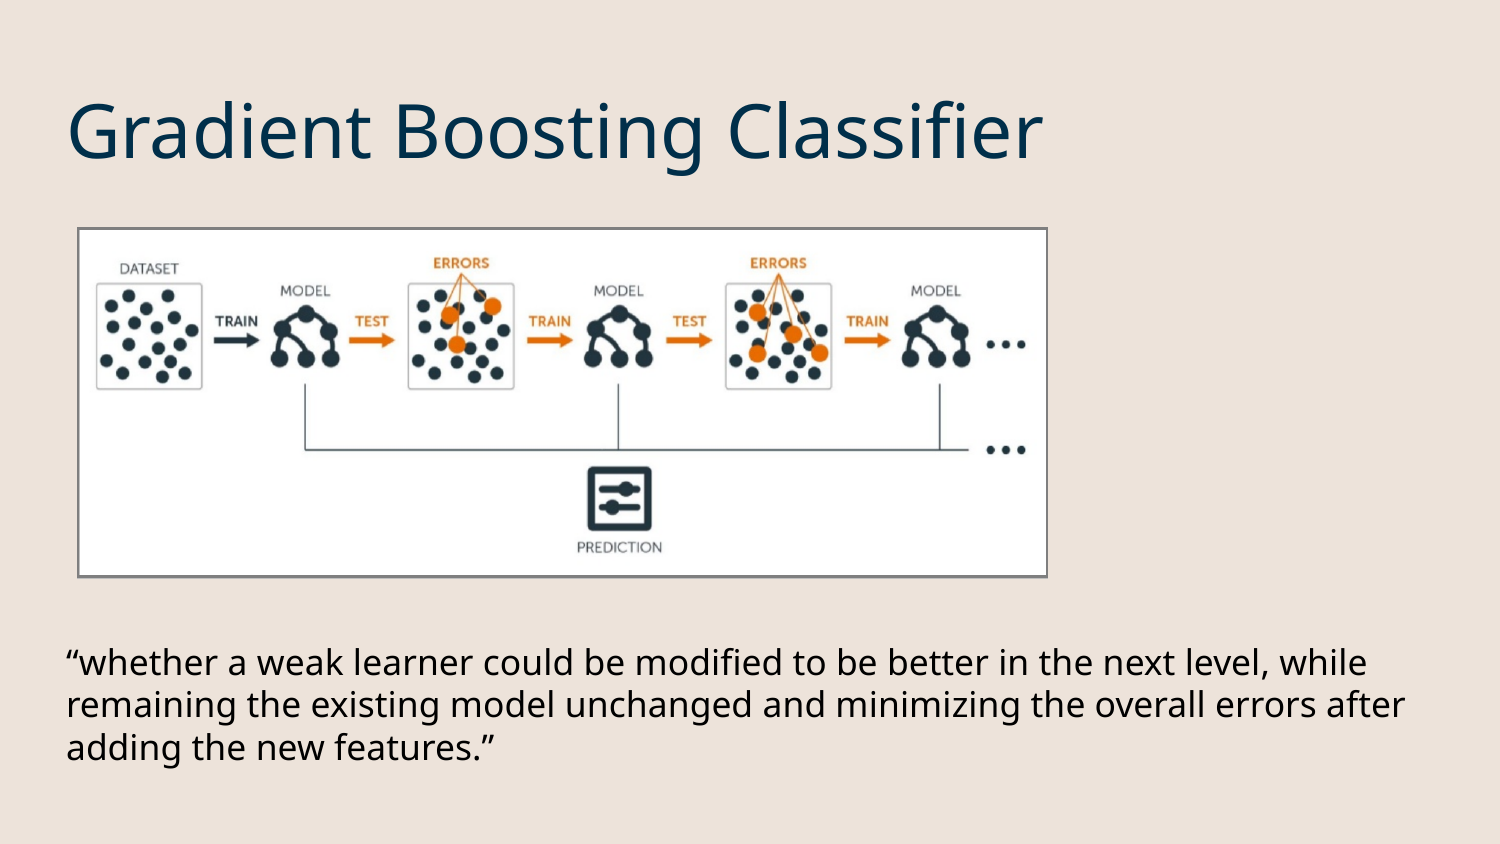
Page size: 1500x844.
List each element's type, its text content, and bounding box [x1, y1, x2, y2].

picture [76, 226, 1049, 579]
text_box “whether a weak learner could be modified to be better in the next level, while remaining the existing model unchanged and minimizing the overall errors after adding the new features.” [51, 624, 1422, 783]
title Gradient Boosting Classifier [51, 29, 1401, 228]
